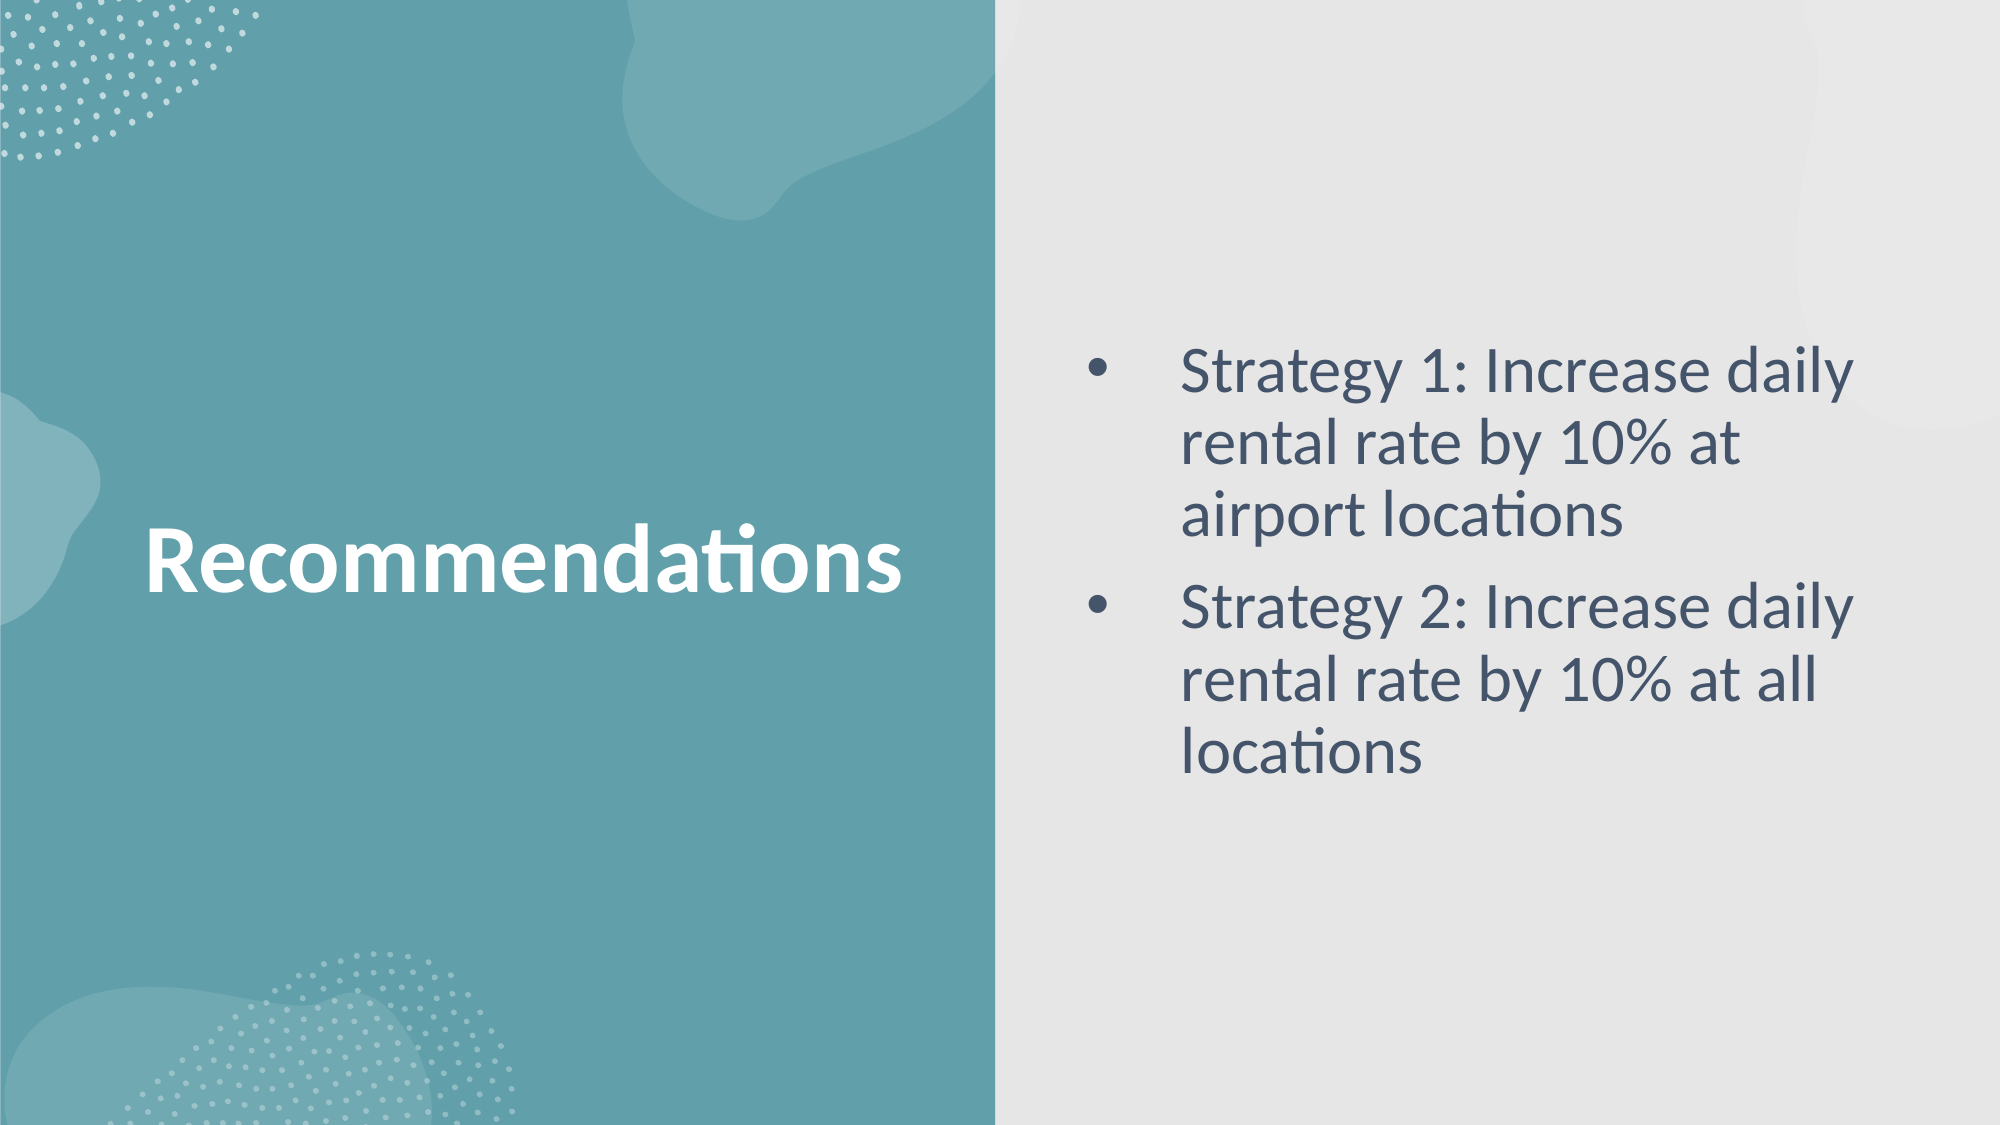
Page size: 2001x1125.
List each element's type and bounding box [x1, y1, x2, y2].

text_box [0, 0, 2000, 1125]
